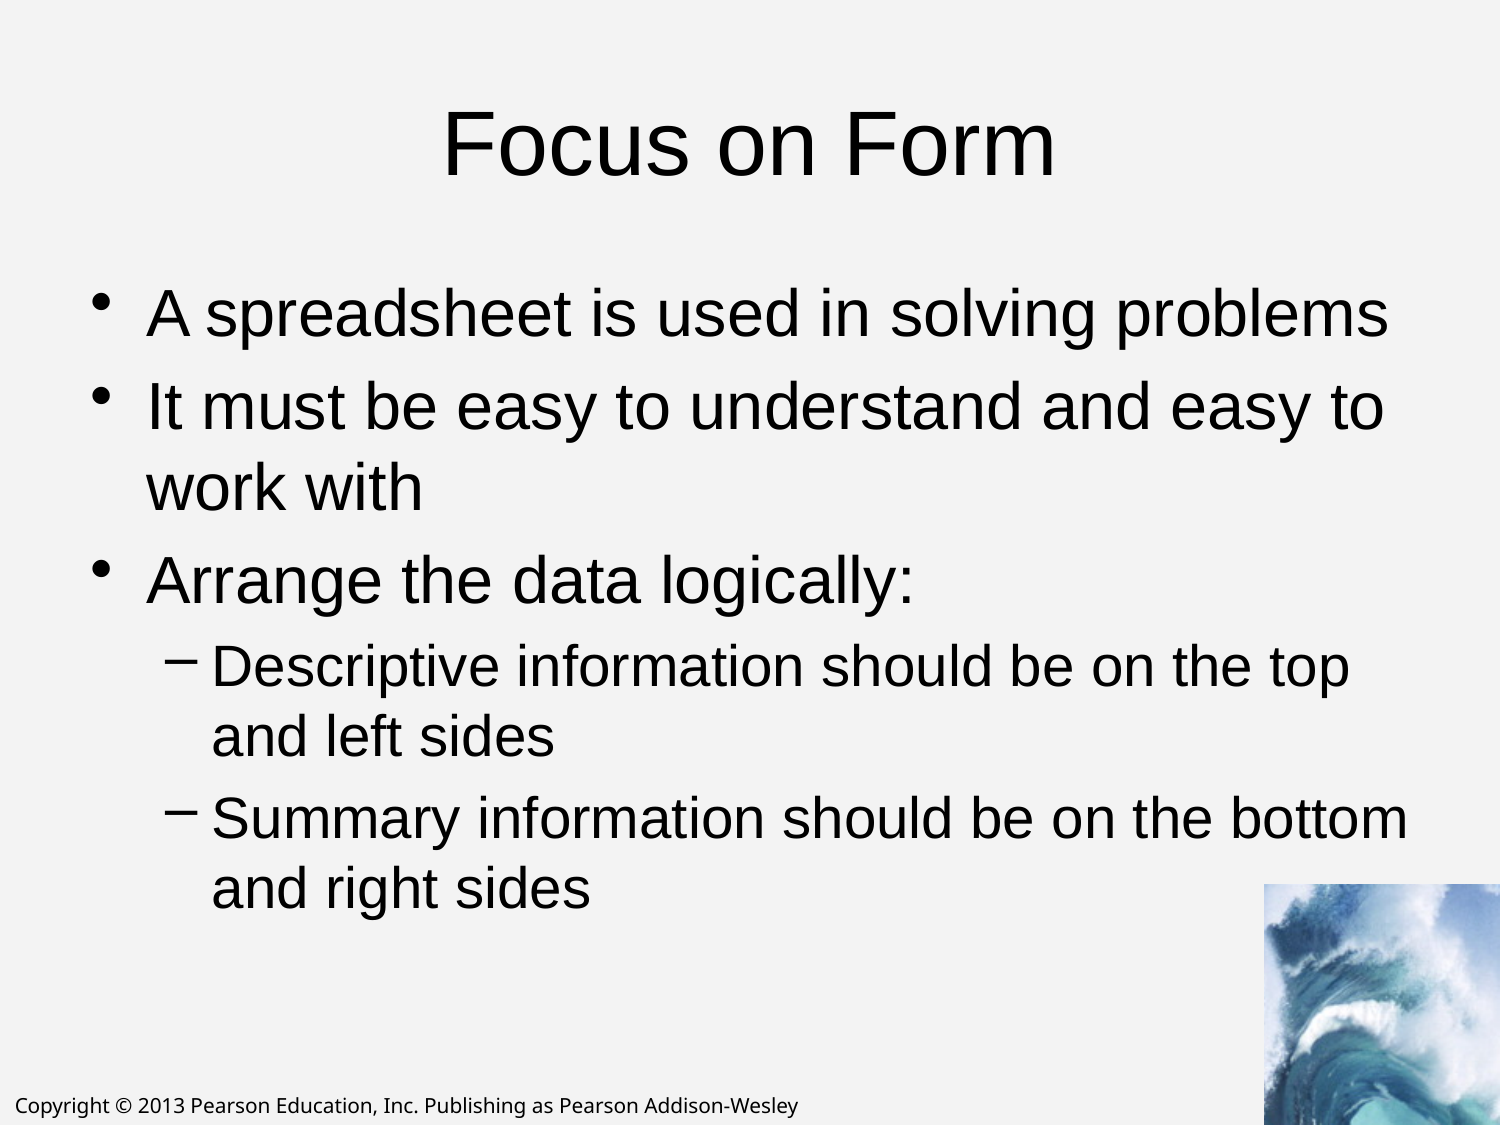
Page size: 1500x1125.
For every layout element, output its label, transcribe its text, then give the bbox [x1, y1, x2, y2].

picture [1264, 884, 1500, 1125]
title Focus on Form [74, 44, 1426, 233]
list A spreadsheet is used in solving problems It must be easy to understand and easy to work with Arrange the data logically: Descriptive information should be on the top and left sides Summary information should be on the bottom and right sides [74, 262, 1426, 1006]
